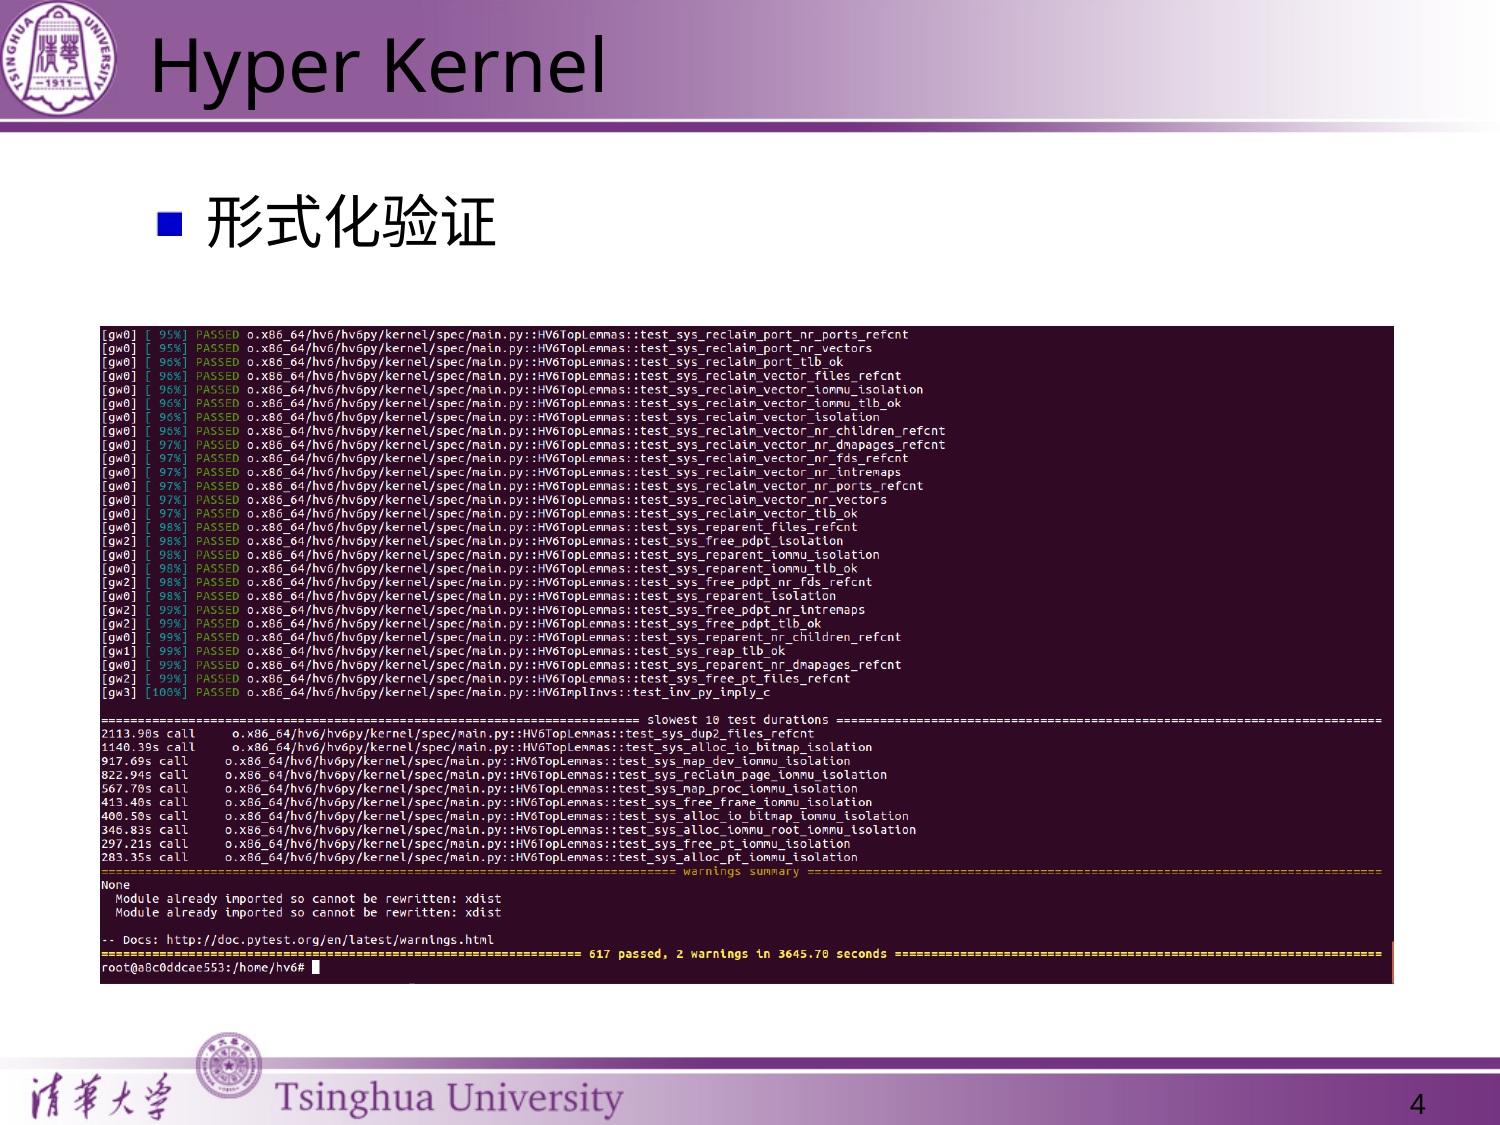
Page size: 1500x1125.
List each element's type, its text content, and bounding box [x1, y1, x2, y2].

picture [0, 0, 1500, 1125]
slide_number 4 [1335, 1077, 1500, 1125]
list 形式化验证 [135, 163, 1436, 1020]
title Hyper Kernel [133, 11, 1437, 114]
